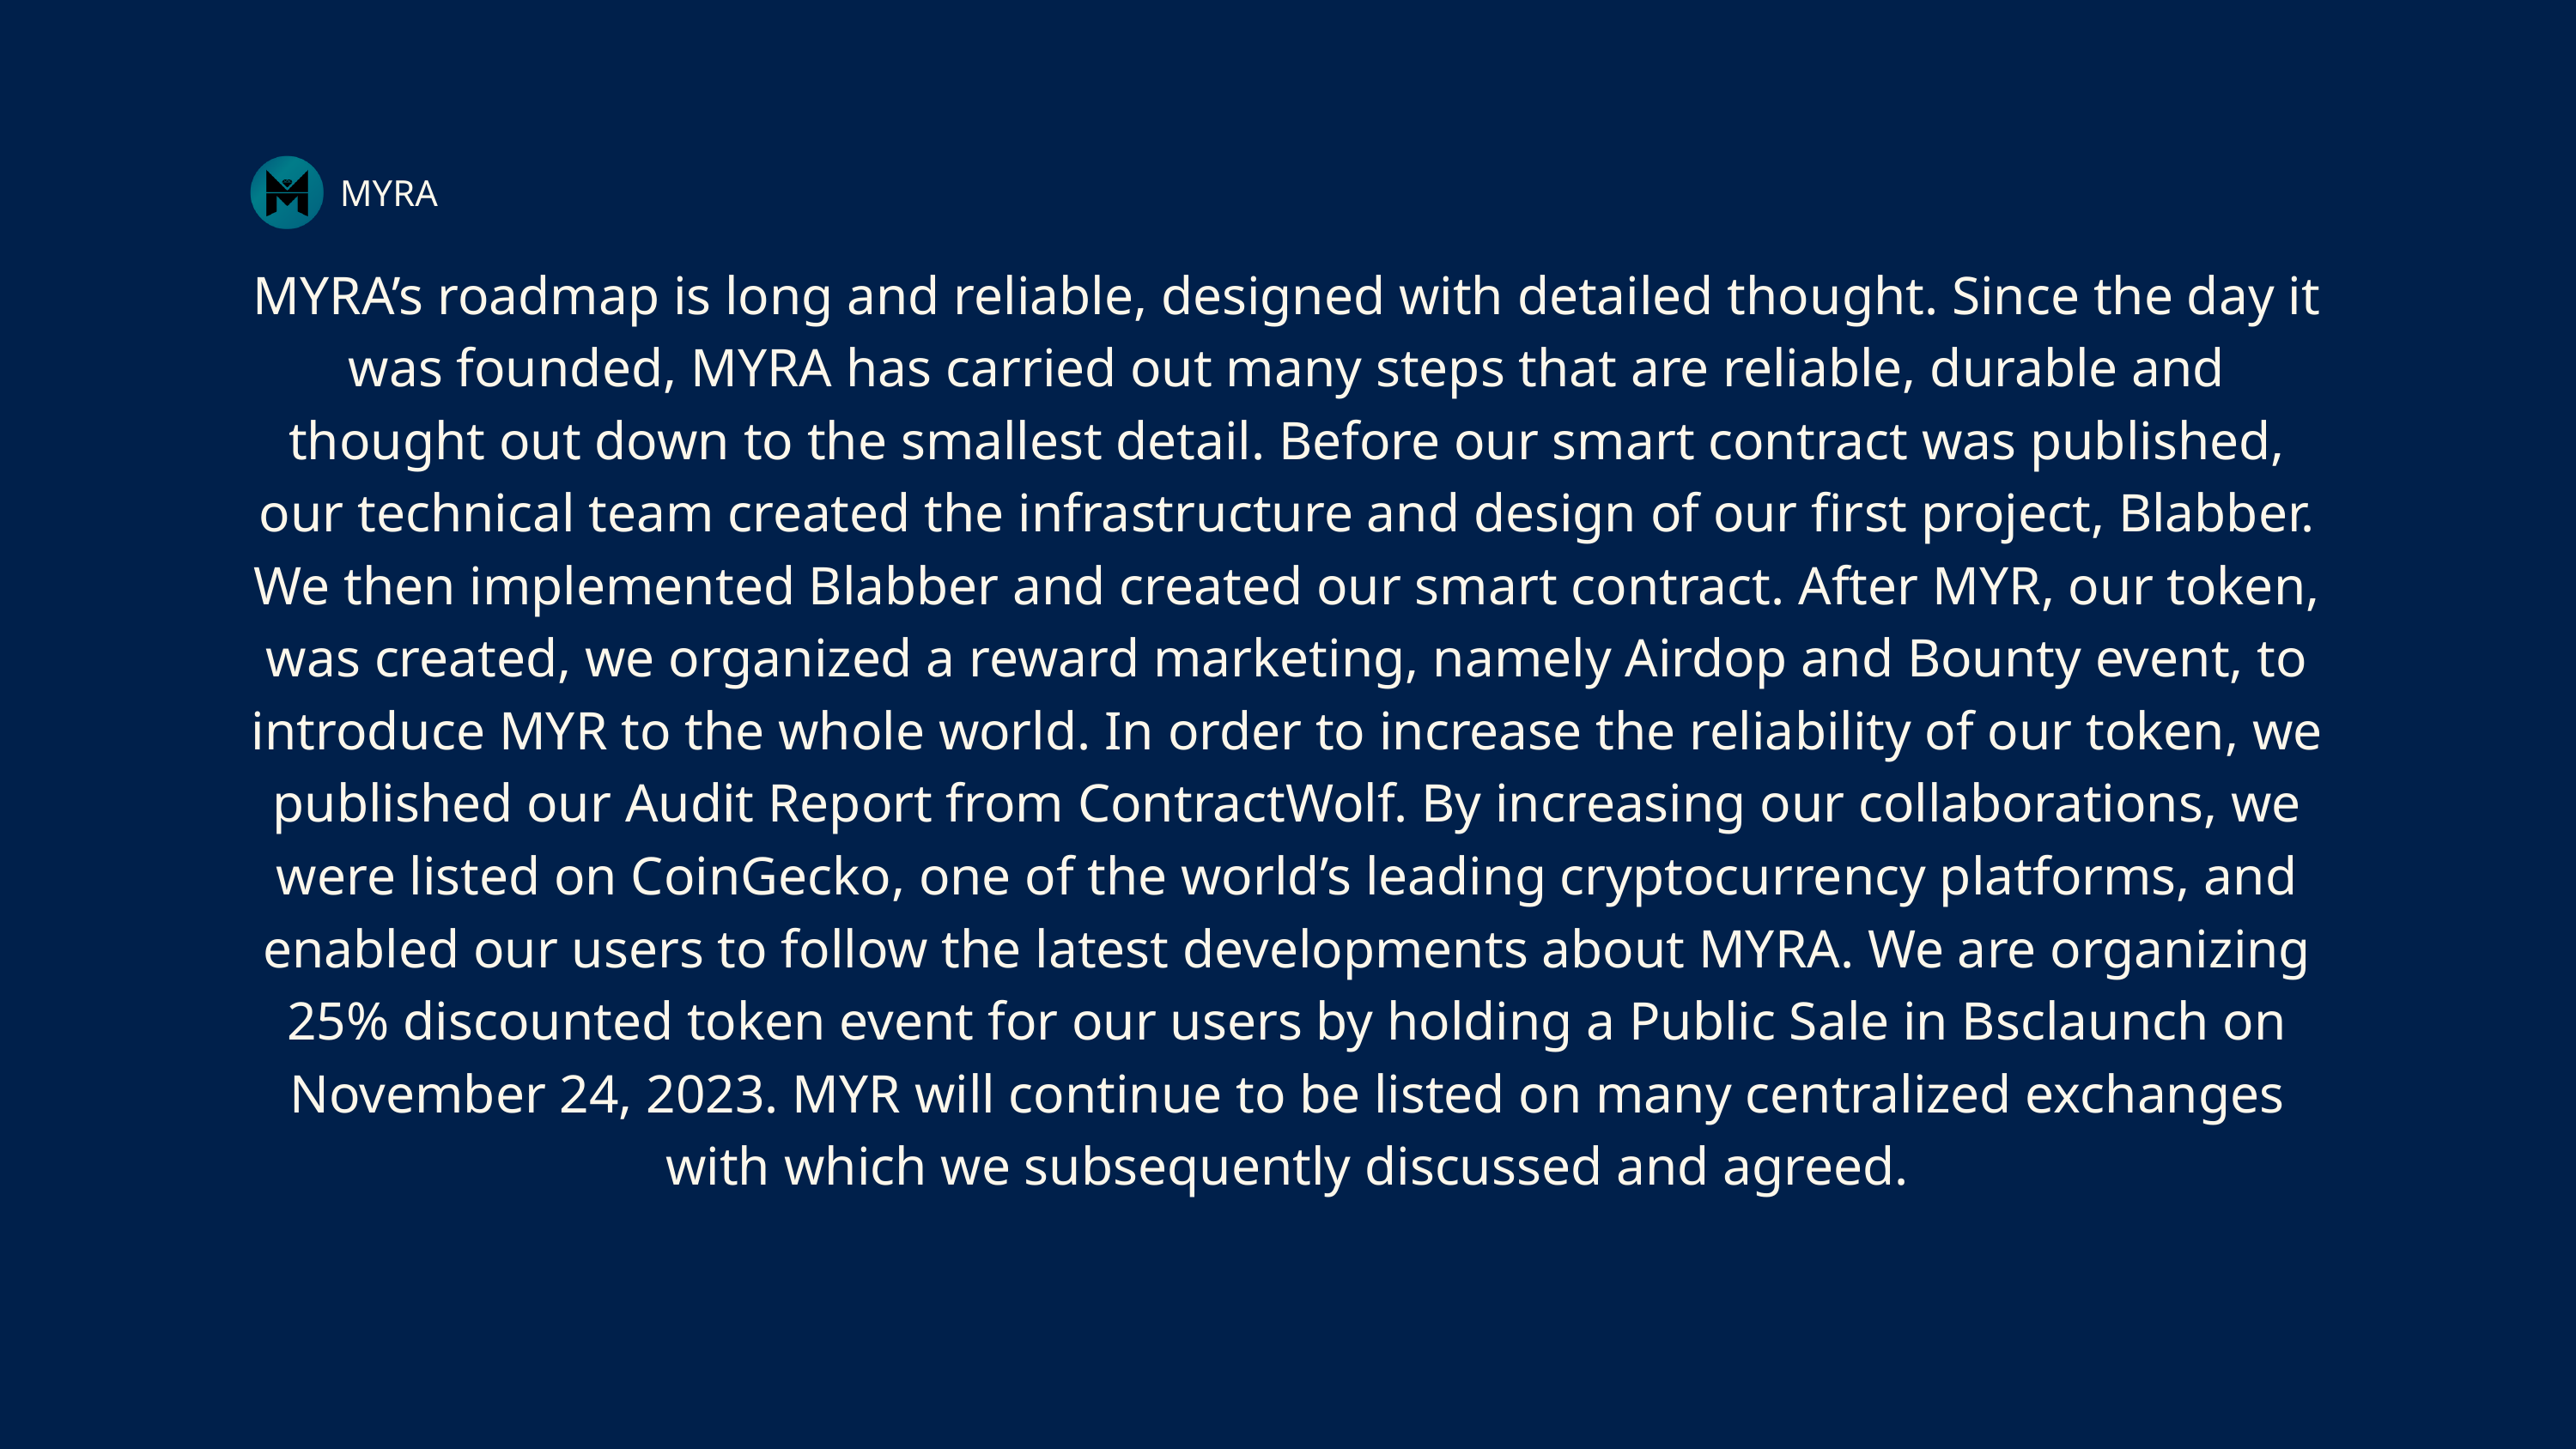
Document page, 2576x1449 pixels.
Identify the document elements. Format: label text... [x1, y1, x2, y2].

text_box MYRA’s roadmap is long and reliable, designed with detailed thought. Since the day it was founded, MYRA has carried out many steps that are reliable, durable and thought out down to the smallest detail. Before our smart contract was published, our technical team created the infrastructure and design of our first project, Blabber. We then implemented Blabber and created our smart contract. After MYR, our token, was created, we organized a reward marketing, namely Airdop and Bounty event, to introduce MYR to the whole world. In order to increase the reliability of our token, we published our Audit Report from ContractWolf. By increasing our collaborations, we were listed on CoinGecko, one of the world’s leading cryptocurrency platforms, and enabled our users to follow the latest developments about MYRA. We are organizing 25% discounted token event for our users by holding a Public Sale in Bsclaunch on November 24, 2023. MYR will continue to be listed on many centralized exchanges with which we subsequently discussed and agreed. [249, 252, 2327, 1196]
text_box MYRA [339, 162, 475, 214]
text_box [245, 150, 329, 234]
